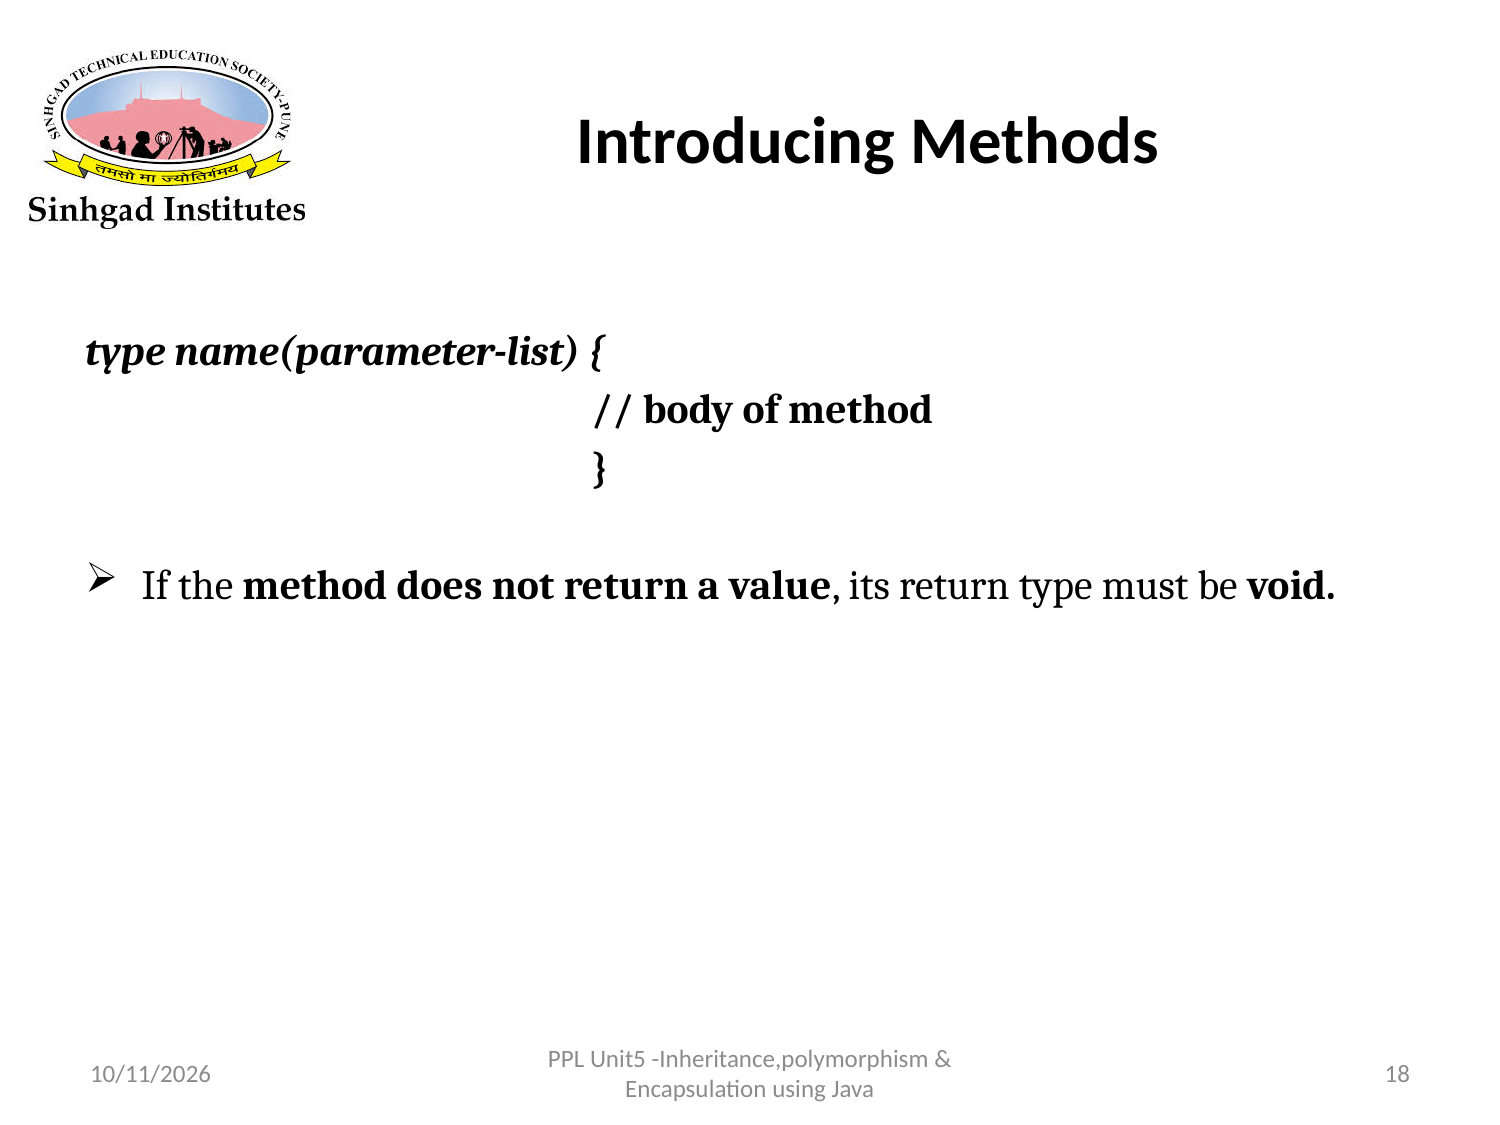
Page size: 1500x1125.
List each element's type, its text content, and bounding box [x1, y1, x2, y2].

list type name(parameter-list) { // body of method } If the method does not return a value, its return type must be void. [70, 257, 1448, 1048]
footer PPL Unit5 -Inheritance,polymorphism & Encapsulation using Java [512, 1042, 988, 1103]
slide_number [75, 1042, 425, 1103]
title Introducing Methods [312, 42, 1424, 231]
picture [29, 50, 305, 229]
slide_number 18 [1074, 1042, 1425, 1103]
